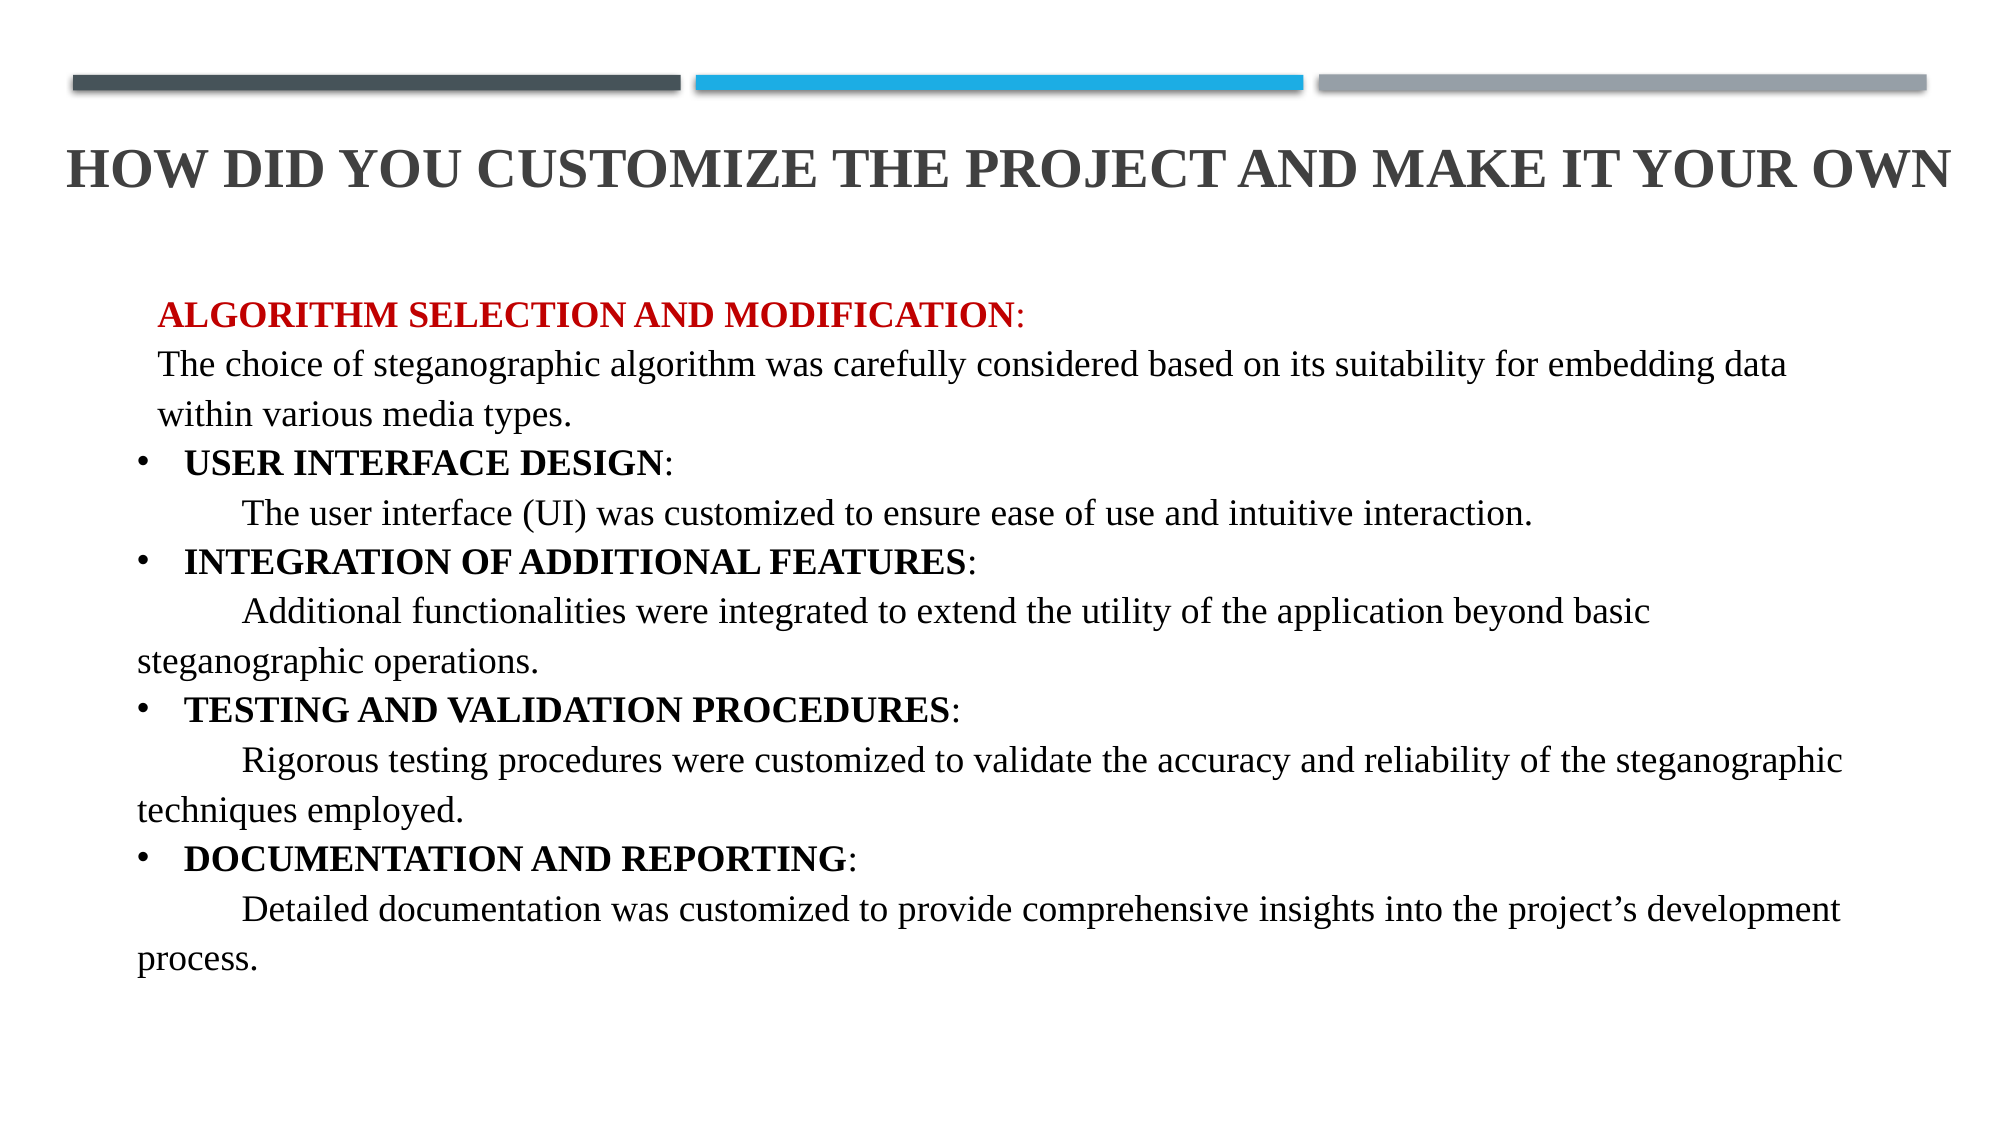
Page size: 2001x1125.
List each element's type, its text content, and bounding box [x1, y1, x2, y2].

title How did you customize the project and make it your own [0, 67, 2000, 263]
list ALGORITHM SELECTION AND MODIFICATION: The choice of steganographic algorithm was carefully considered based on its suitability for embedding data within various media types. USER INTERFACE DESIGN: The user interface (UI) was customized to ensure ease of use and intuitive interaction. INTEGRATION OF ADDITIONAL FEATURES: Additional functionalities were integrated to extend the utility of the application beyond basic steganographic operations. TESTING AND VALIDATION PROCEDURES: Rigorous testing procedures were customized to validate the accuracy and reliability of the steganographic techniques employed. DOCUMENTATION AND REPORTING: Detailed documentation was customized to provide comprehensive insights into the project’s development process. [95, 276, 1905, 1044]
